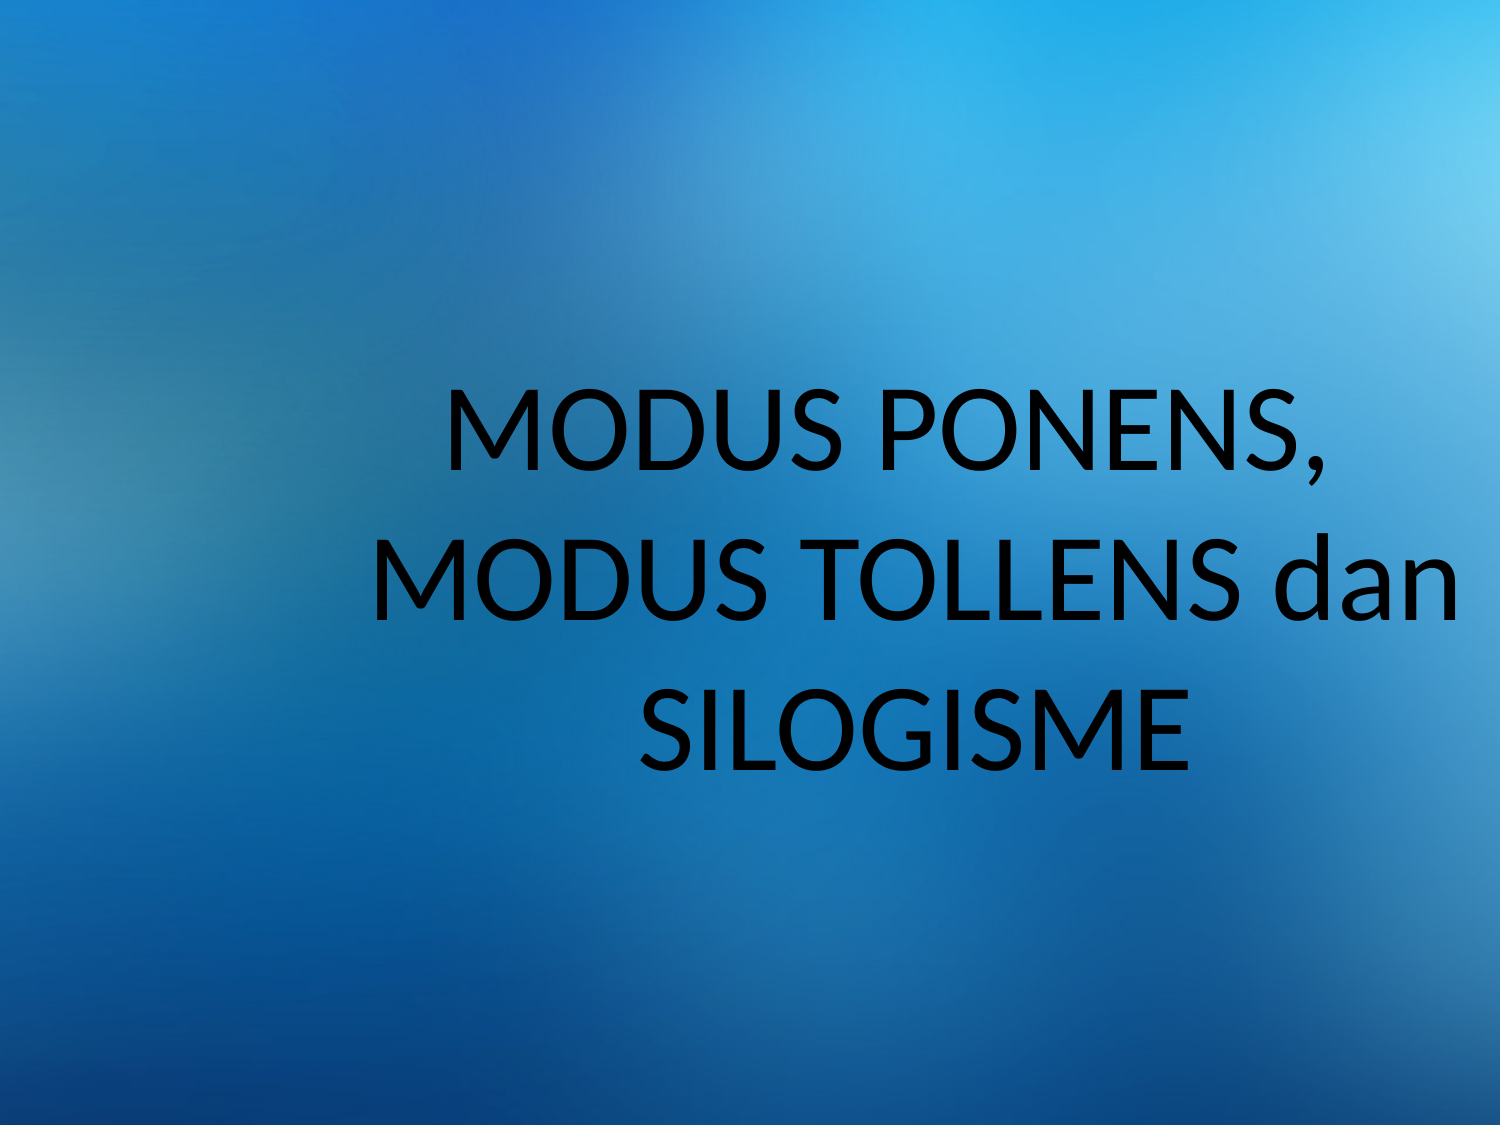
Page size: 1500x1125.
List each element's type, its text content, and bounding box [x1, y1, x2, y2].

list MODUS PONENS, MODUS TOLLENS dan SILOGISME [275, 337, 1500, 875]
picture [0, 0, 1500, 1125]
